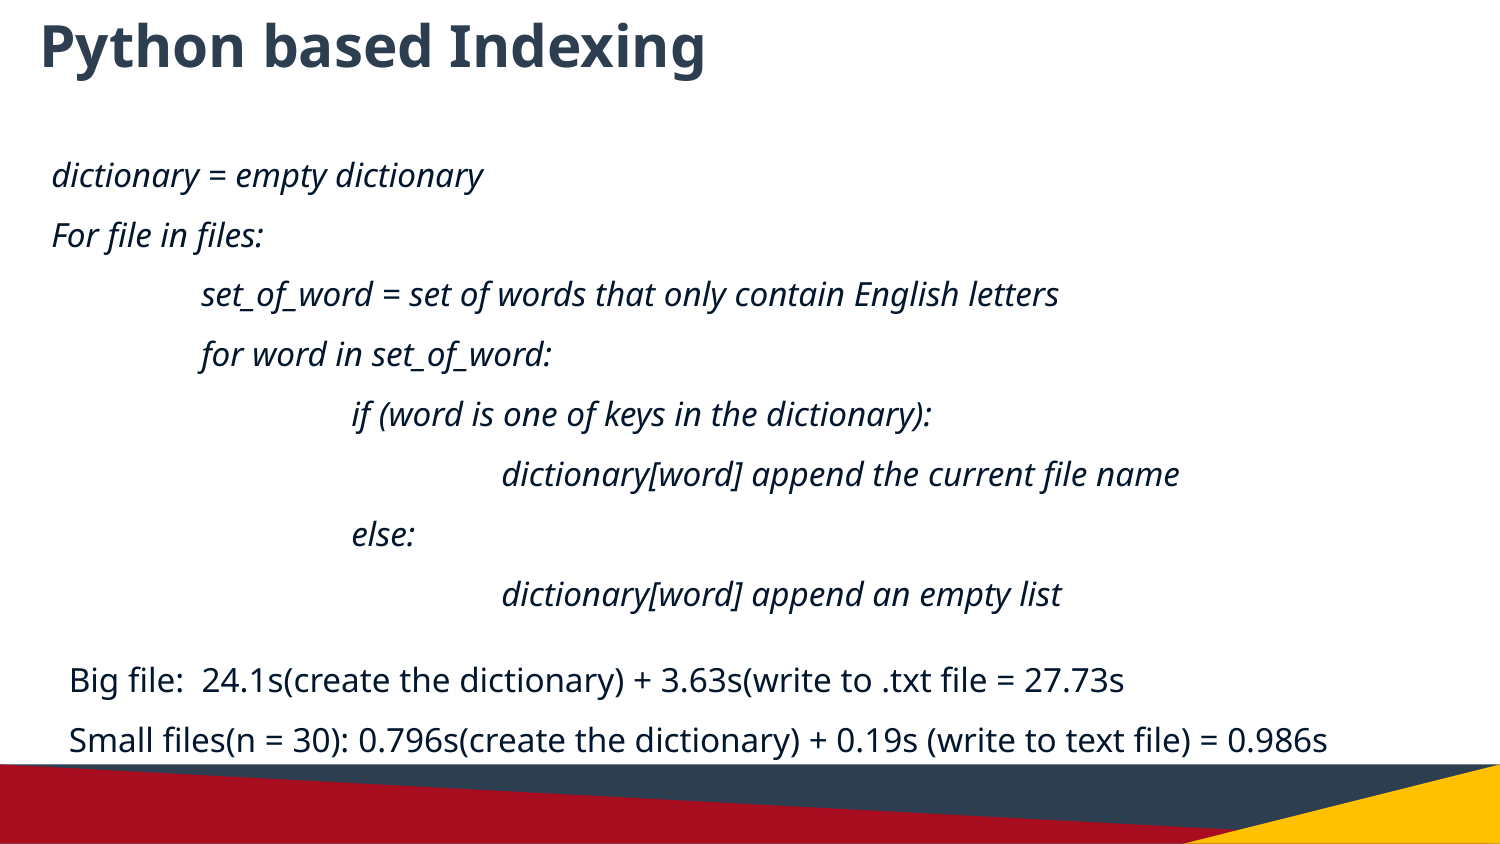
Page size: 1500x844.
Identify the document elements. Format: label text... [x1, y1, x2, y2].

text_box [1181, 762, 1500, 844]
text_box [0, 762, 1237, 844]
text_box Python based Indexing [18, 0, 728, 88]
text_box dictionary = empty dictionary For file in files: set_of_word = set of words that only contain English letters for word in set_of_word: if (word is one of keys in the dictionary): dictionary[word] append the current file name else: dictionary[word] append an empty list [36, 126, 1500, 681]
text_box [108, 762, 1496, 827]
text_box Big file: 24.1s(create the dictionary) + 3.63s(write to .txt file = 27.73s Small files(n = 30): 0.796s(create the dictionary) + 0.19s (write to text file) = 0.986s [54, 632, 1401, 767]
